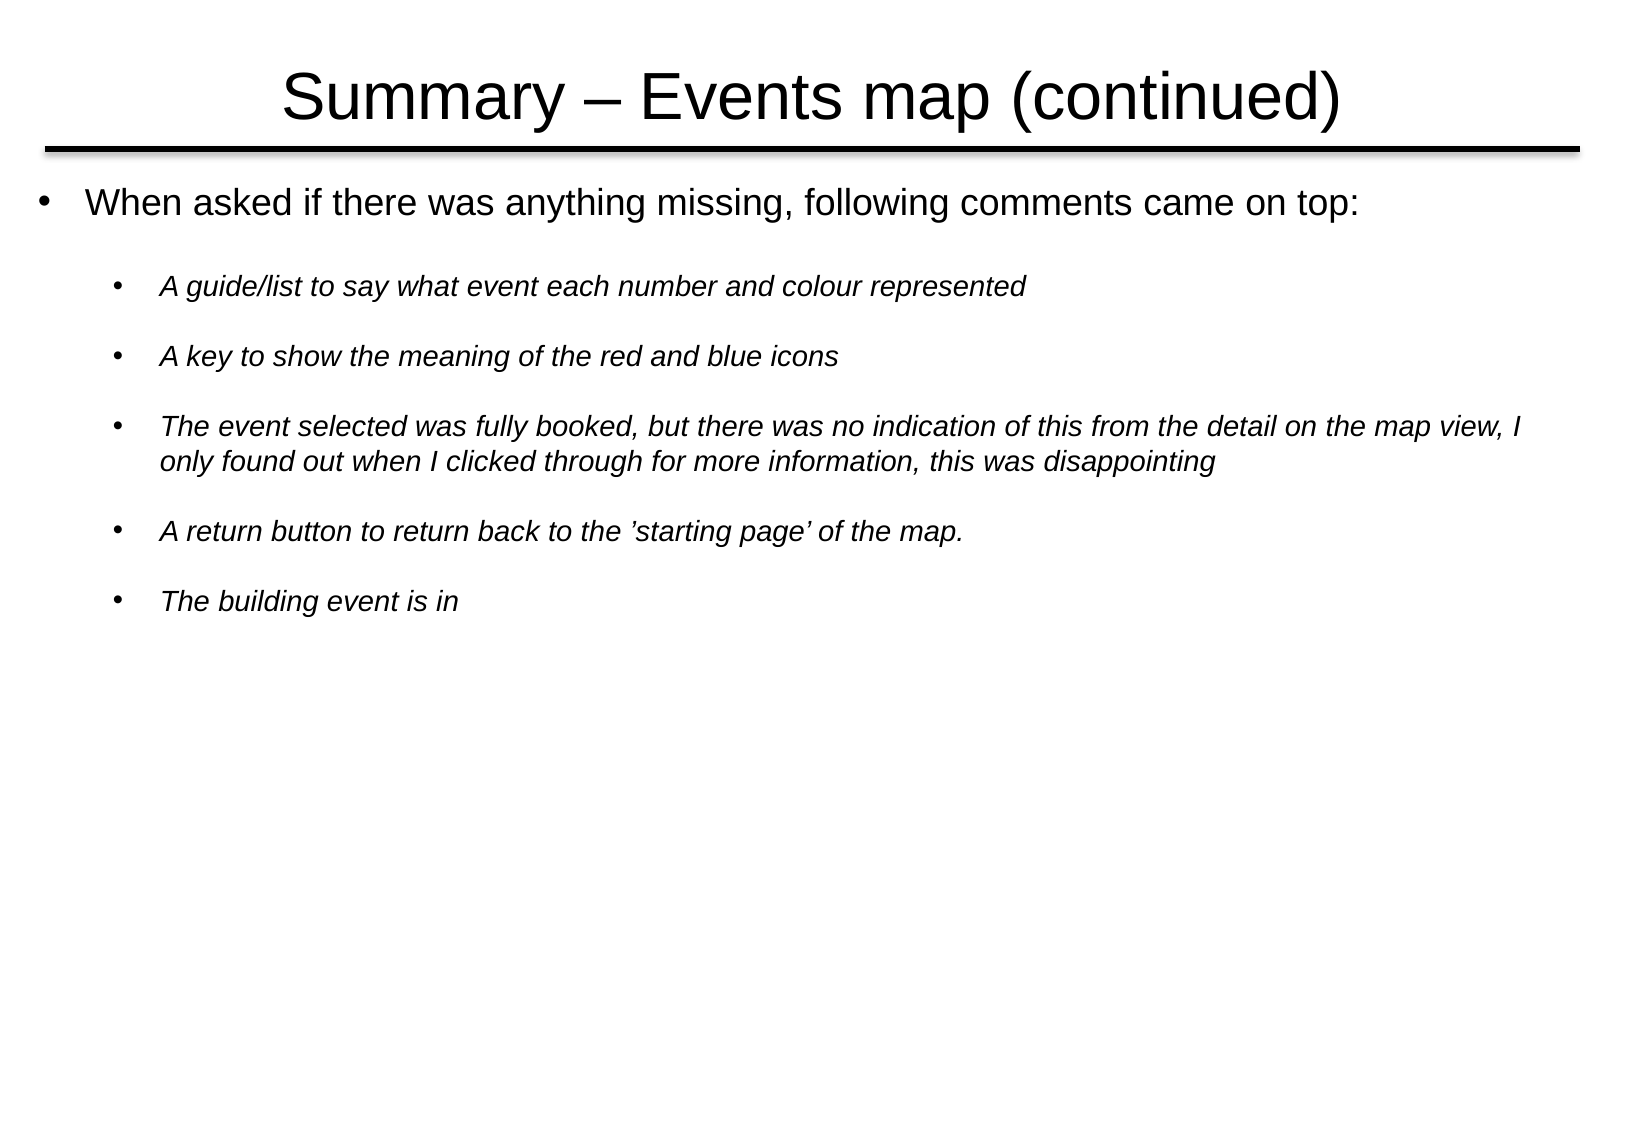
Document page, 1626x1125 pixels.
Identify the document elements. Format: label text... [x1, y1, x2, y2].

title Summary – Events map (continued) [0, 45, 1625, 161]
text_box When asked if there was anything missing, following comments came on top: A guide/list to say what event each number and colour represented A key to show the meaning of the red and blue icons The event selected was fully booked, but there was no indication of this from the detail on the map view, I only found out when I clicked through for more information, this was disappointing A return button to return back to the ’starting page’ of the map. The building event is in [23, 170, 1559, 660]
